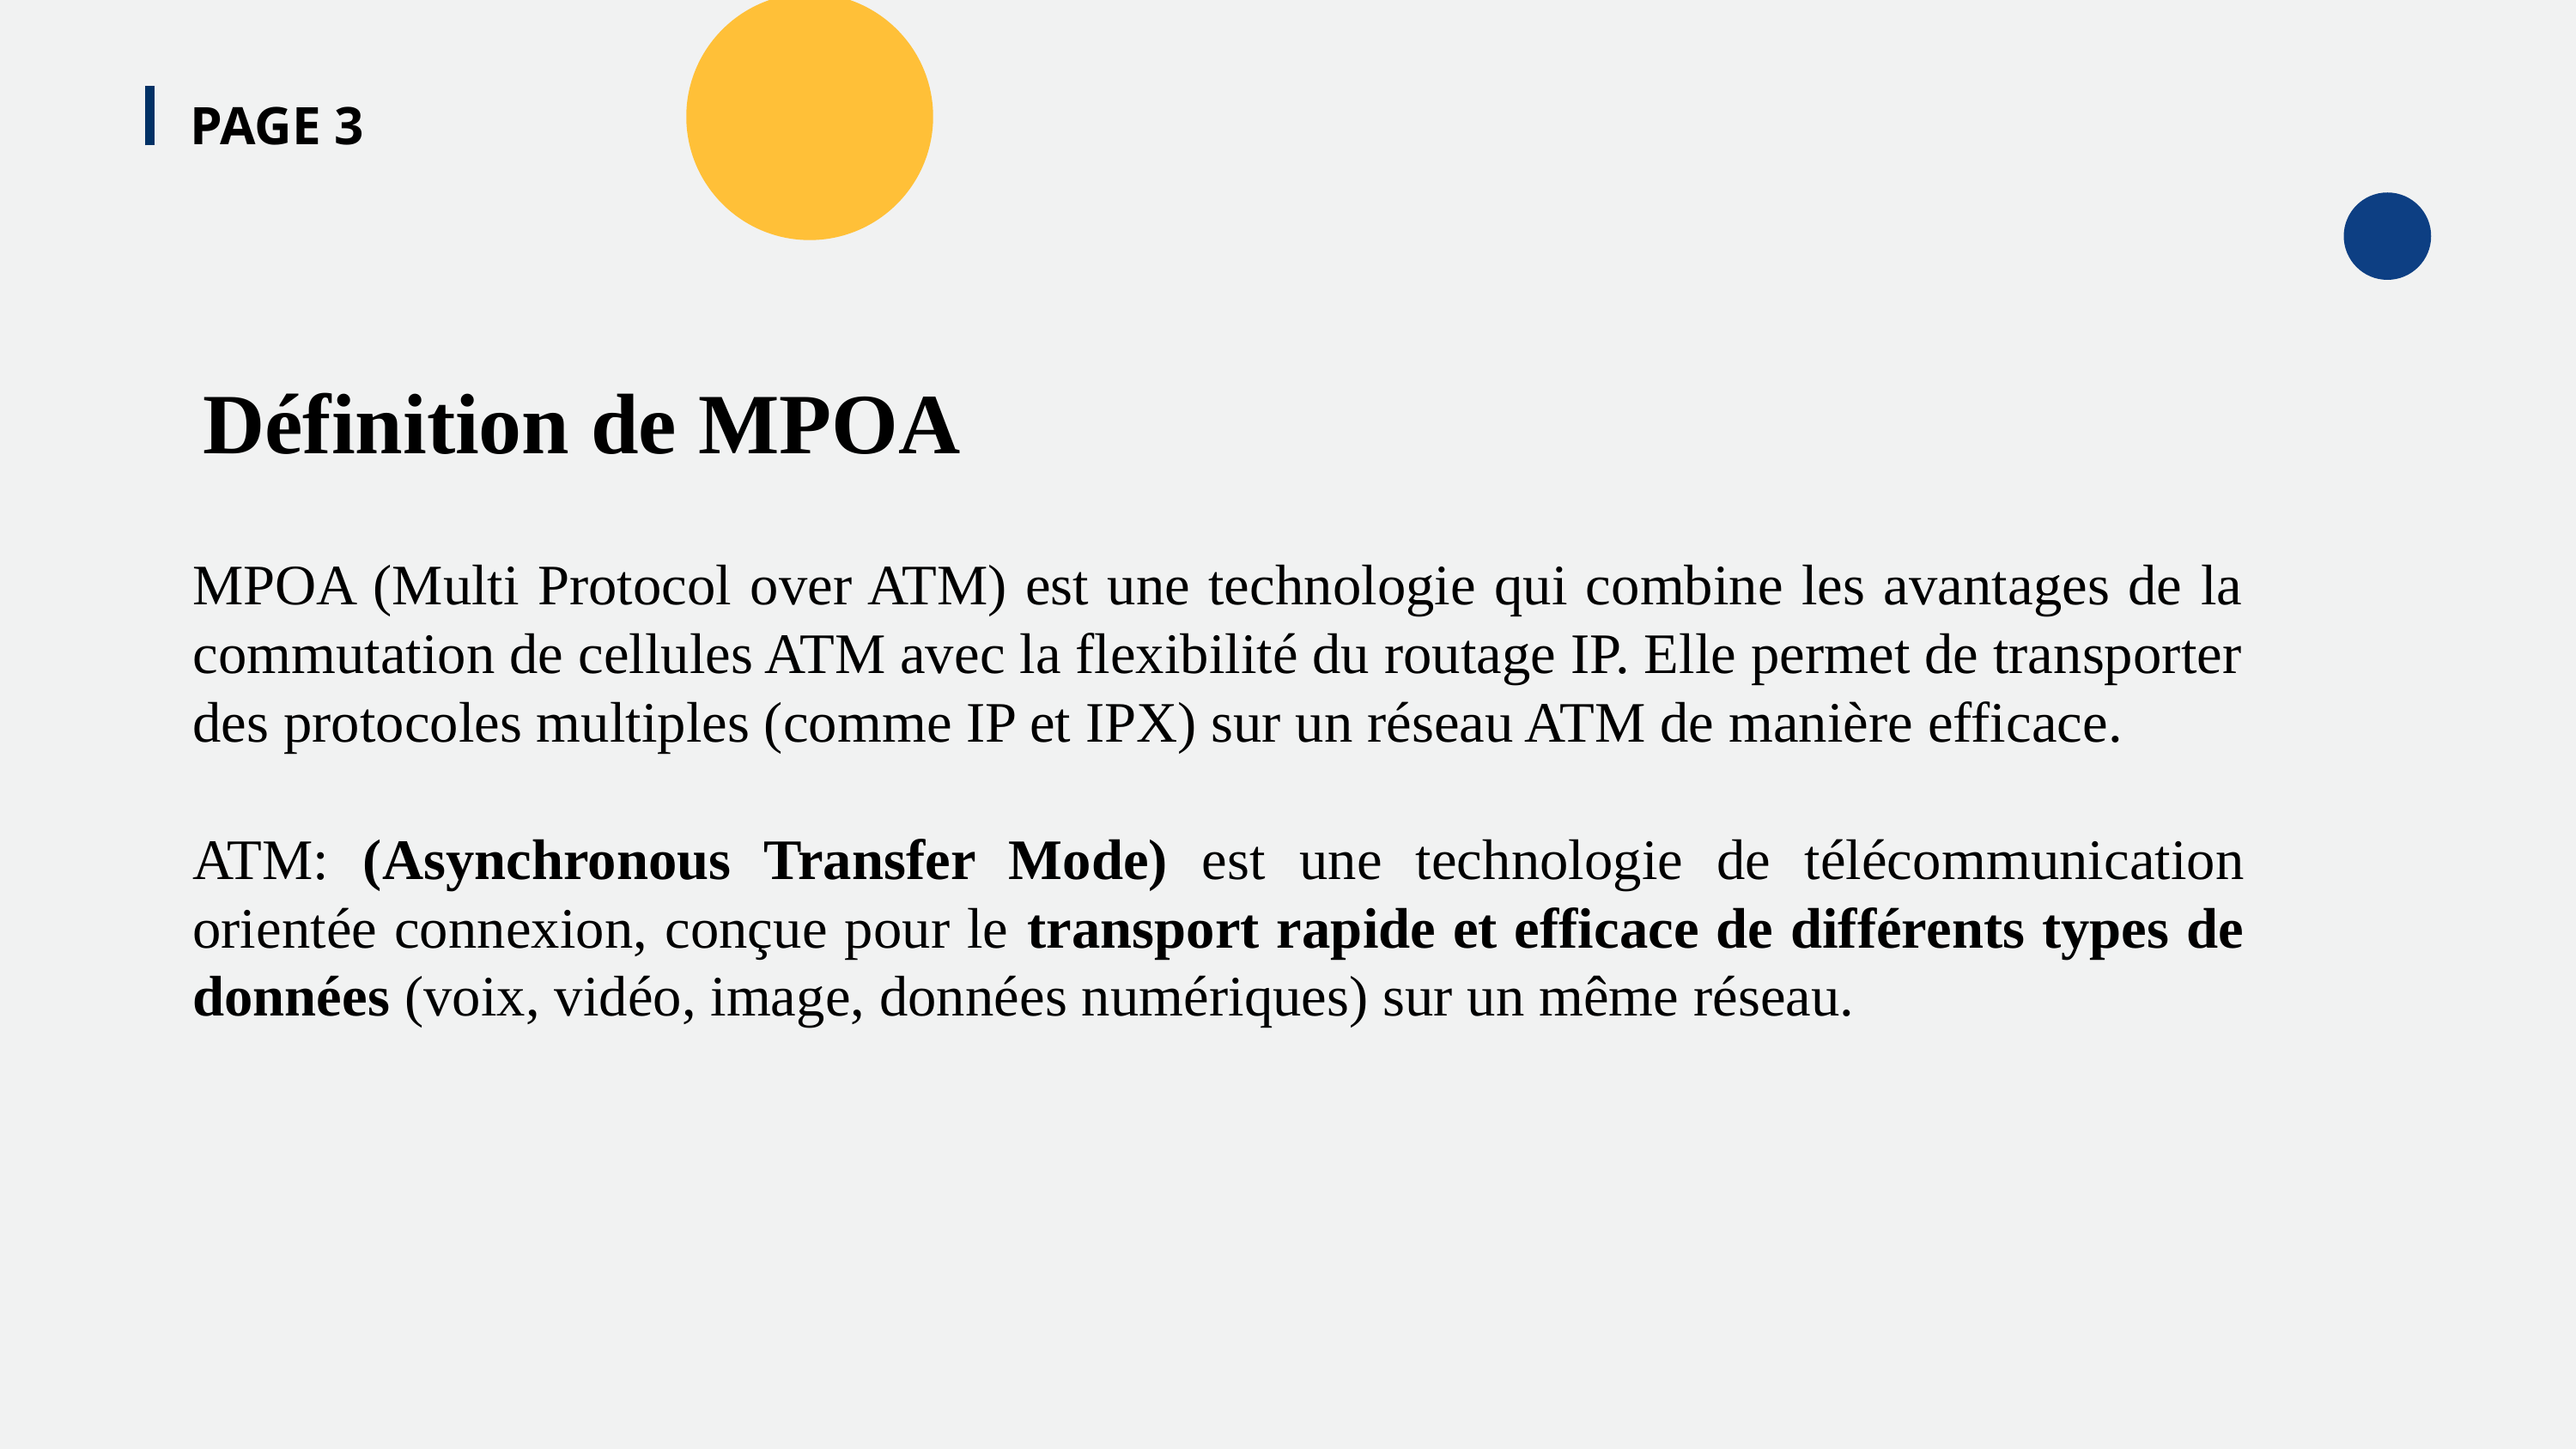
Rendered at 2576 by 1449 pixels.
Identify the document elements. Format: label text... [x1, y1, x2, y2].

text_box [685, 0, 933, 240]
text_box Définition de MPOA [190, 361, 1650, 488]
text_box PAGE 3 [190, 85, 390, 156]
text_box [2343, 191, 2432, 281]
text_box MPOA (Multi Protocol over ATM) est une technologie qui combine les avantages de la commutation de cellules ATM avec la flexibilité du routage IP. Elle permet de transporter des protocoles multiples (comme IP et IPX) sur un réseau ATM de manière efficace. ATM: (Asynchronous Transfer Mode) est une technologie de télécommunication orientée connexion, conçue pour le transport rapide et efficace de différents types de données (voix, vidéo, image, données numériques) sur un même réseau. [179, 541, 2259, 1227]
